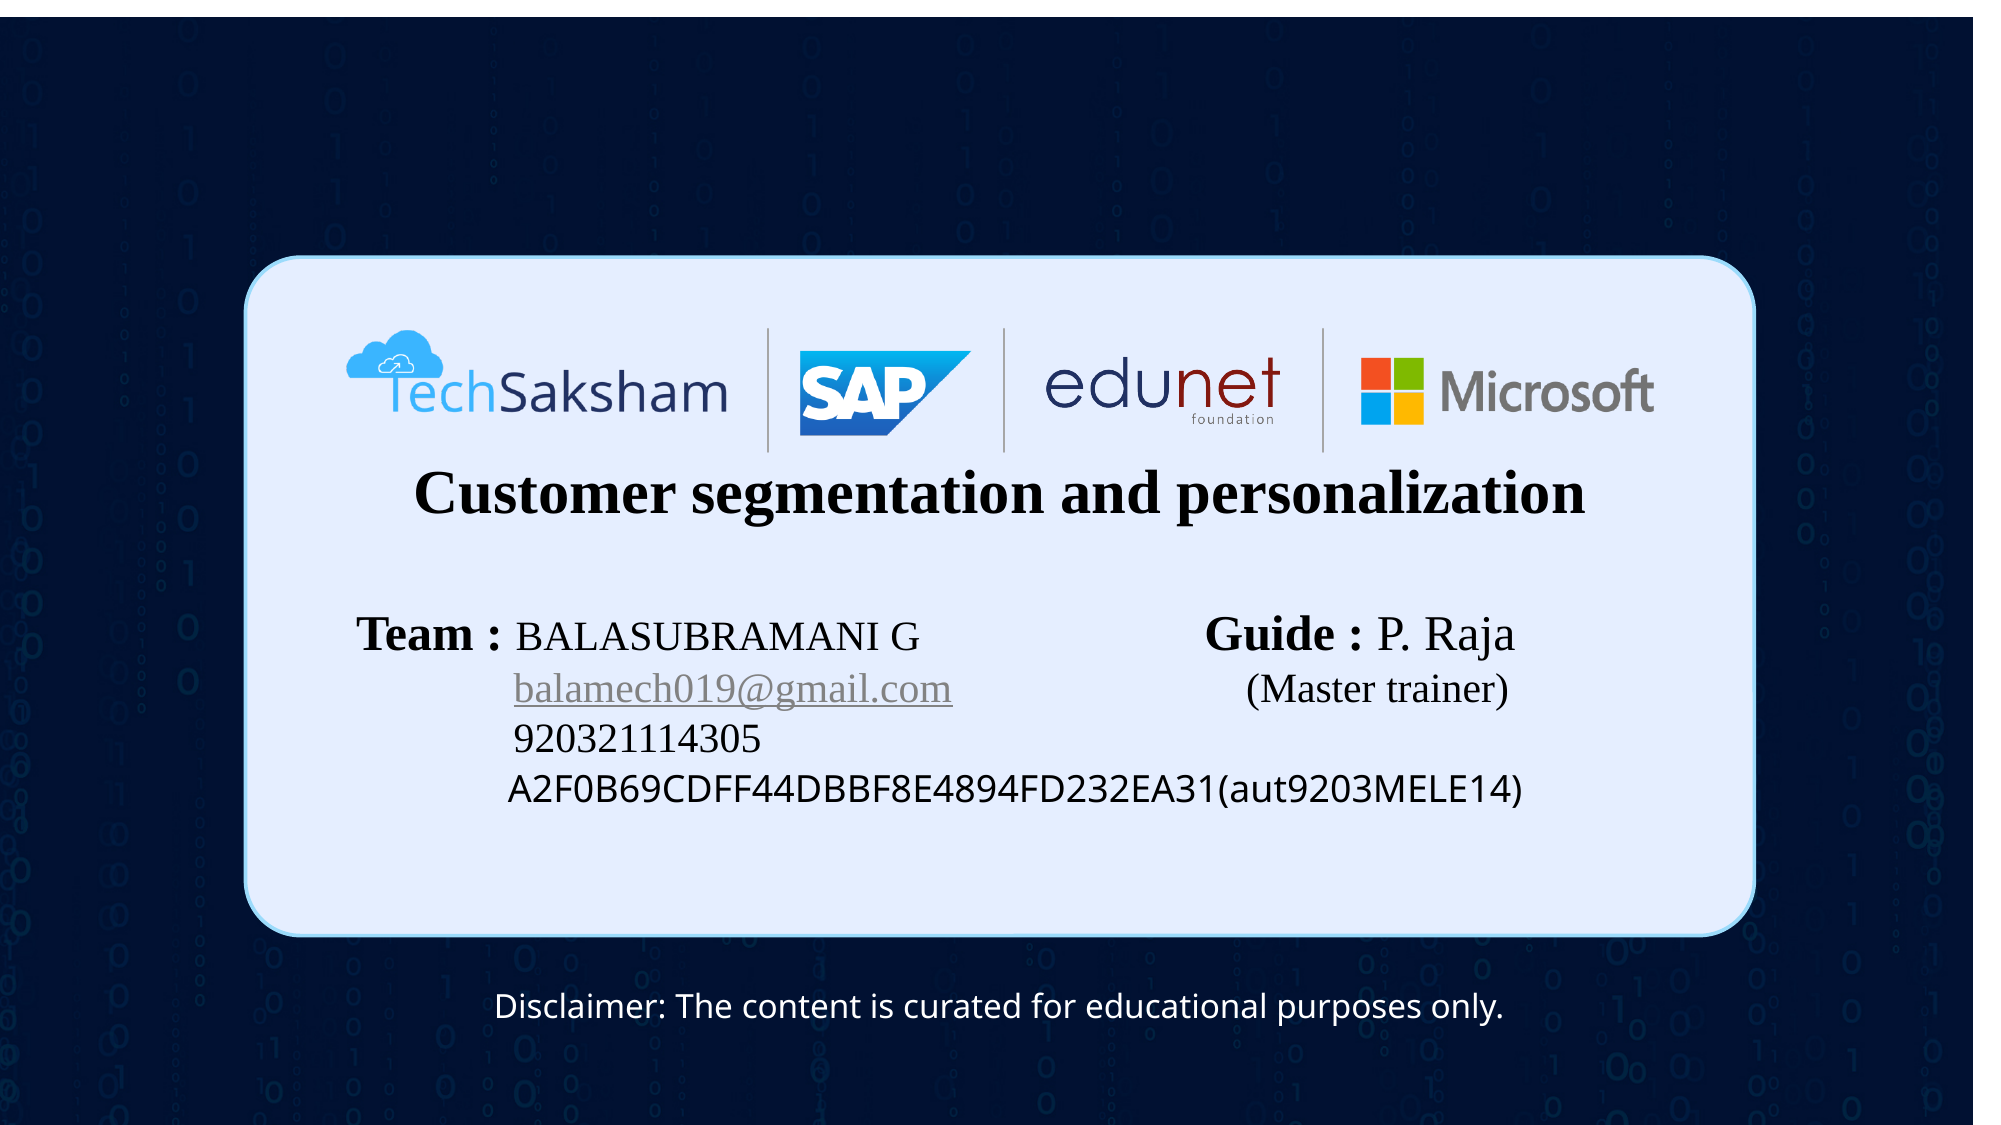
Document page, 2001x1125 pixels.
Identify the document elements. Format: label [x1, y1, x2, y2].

picture [0, 17, 1973, 1125]
text_box [338, 319, 1662, 453]
